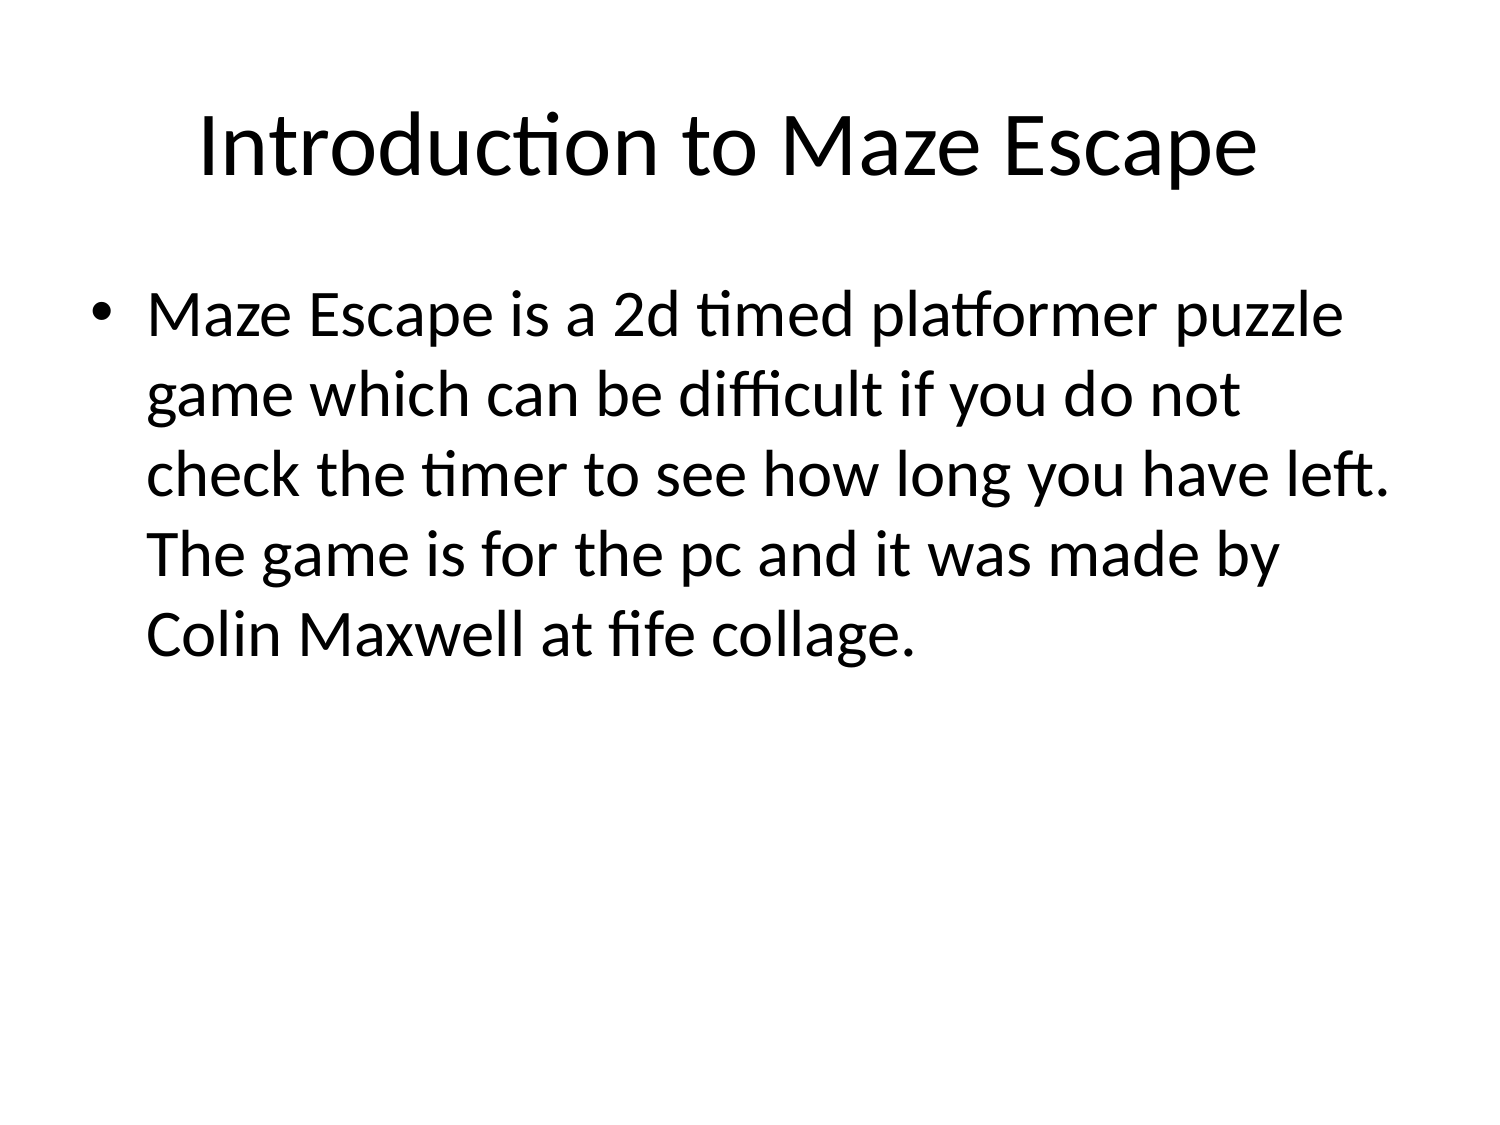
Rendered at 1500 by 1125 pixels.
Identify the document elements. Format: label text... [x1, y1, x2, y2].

title Introduction to Maze Escape [75, 45, 1425, 233]
list Maze Escape is a 2d timed platformer puzzle game which can be difficult if you do not check the timer to see how long you have left. The game is for the pc and it was made by Colin Maxwell at fife collage. [75, 262, 1425, 1005]
